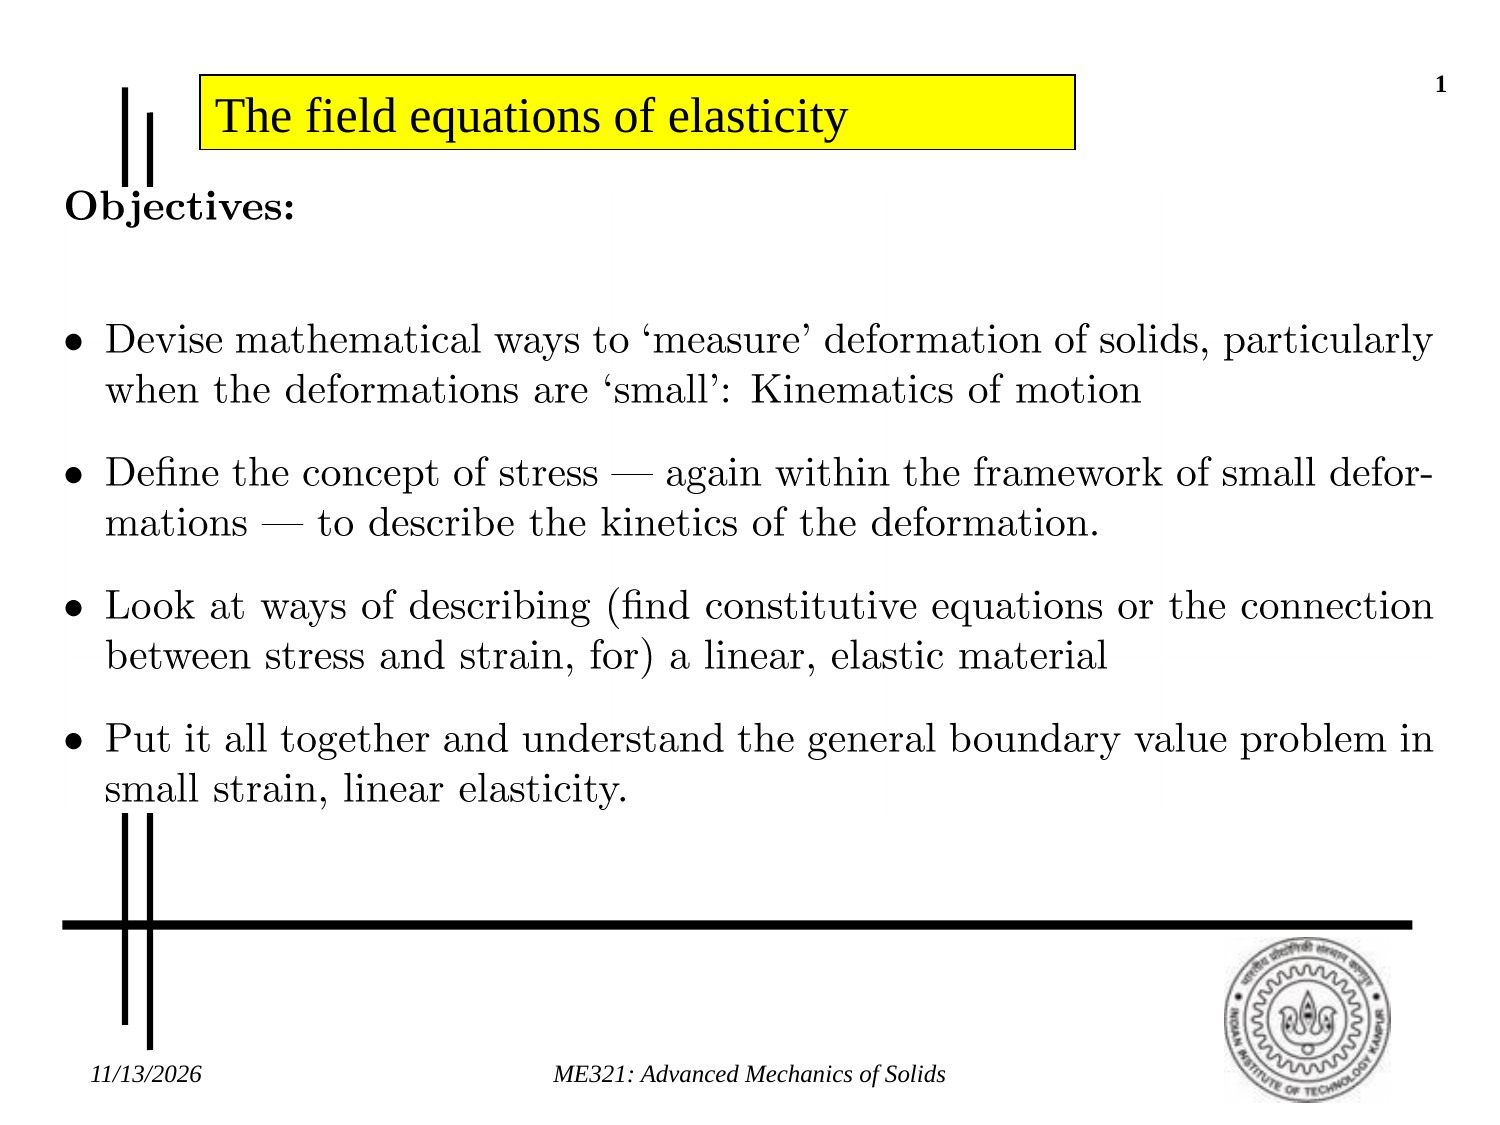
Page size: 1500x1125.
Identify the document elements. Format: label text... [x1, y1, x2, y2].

slide_number 1 [1387, 50, 1463, 116]
picture [1224, 937, 1391, 1103]
text_box The field equations of elasticity [200, 74, 1075, 150]
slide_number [75, 1042, 425, 1103]
picture [64, 187, 1436, 813]
footer ME321: Advanced Mechanics of Solids [512, 1042, 988, 1103]
